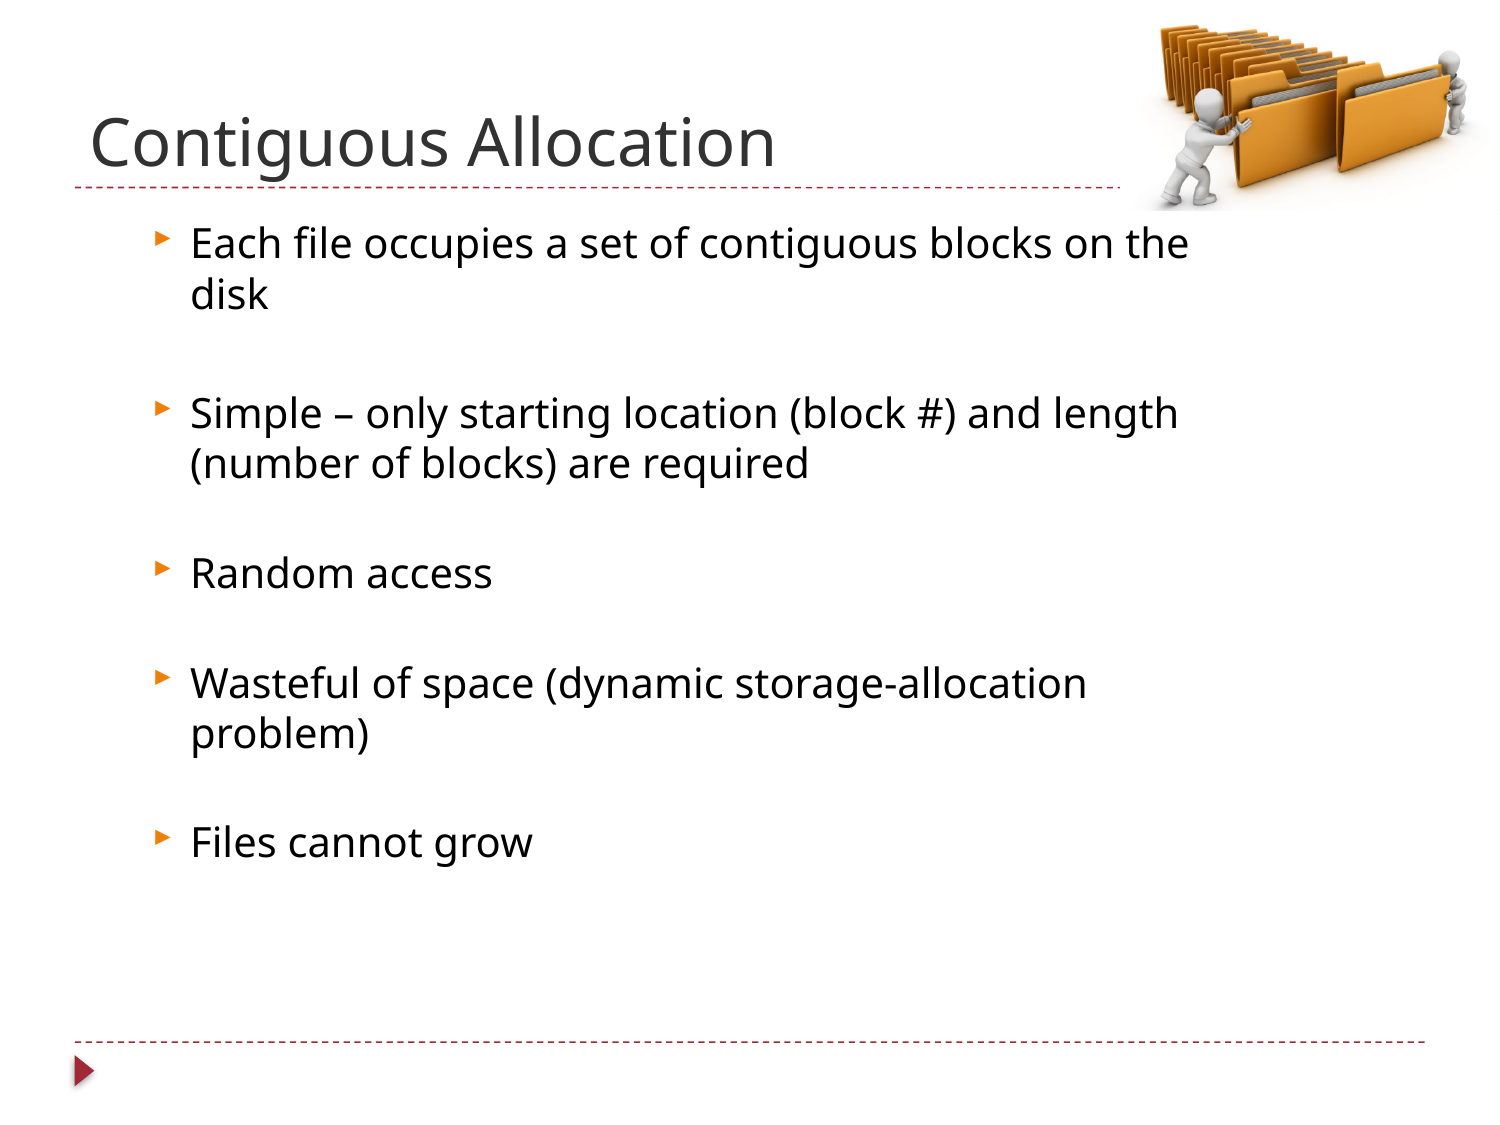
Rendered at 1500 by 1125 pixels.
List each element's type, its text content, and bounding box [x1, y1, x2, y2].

list Each file occupies a set of contiguous blocks on the disk Simple – only starting location (block #) and length (number of blocks) are required Random access Wasteful of space (dynamic storage-allocation problem) Files cannot grow [138, 209, 1219, 882]
picture [1120, 0, 1500, 211]
text_box [144, 885, 1298, 1045]
title Contiguous Allocation [75, 24, 1425, 188]
